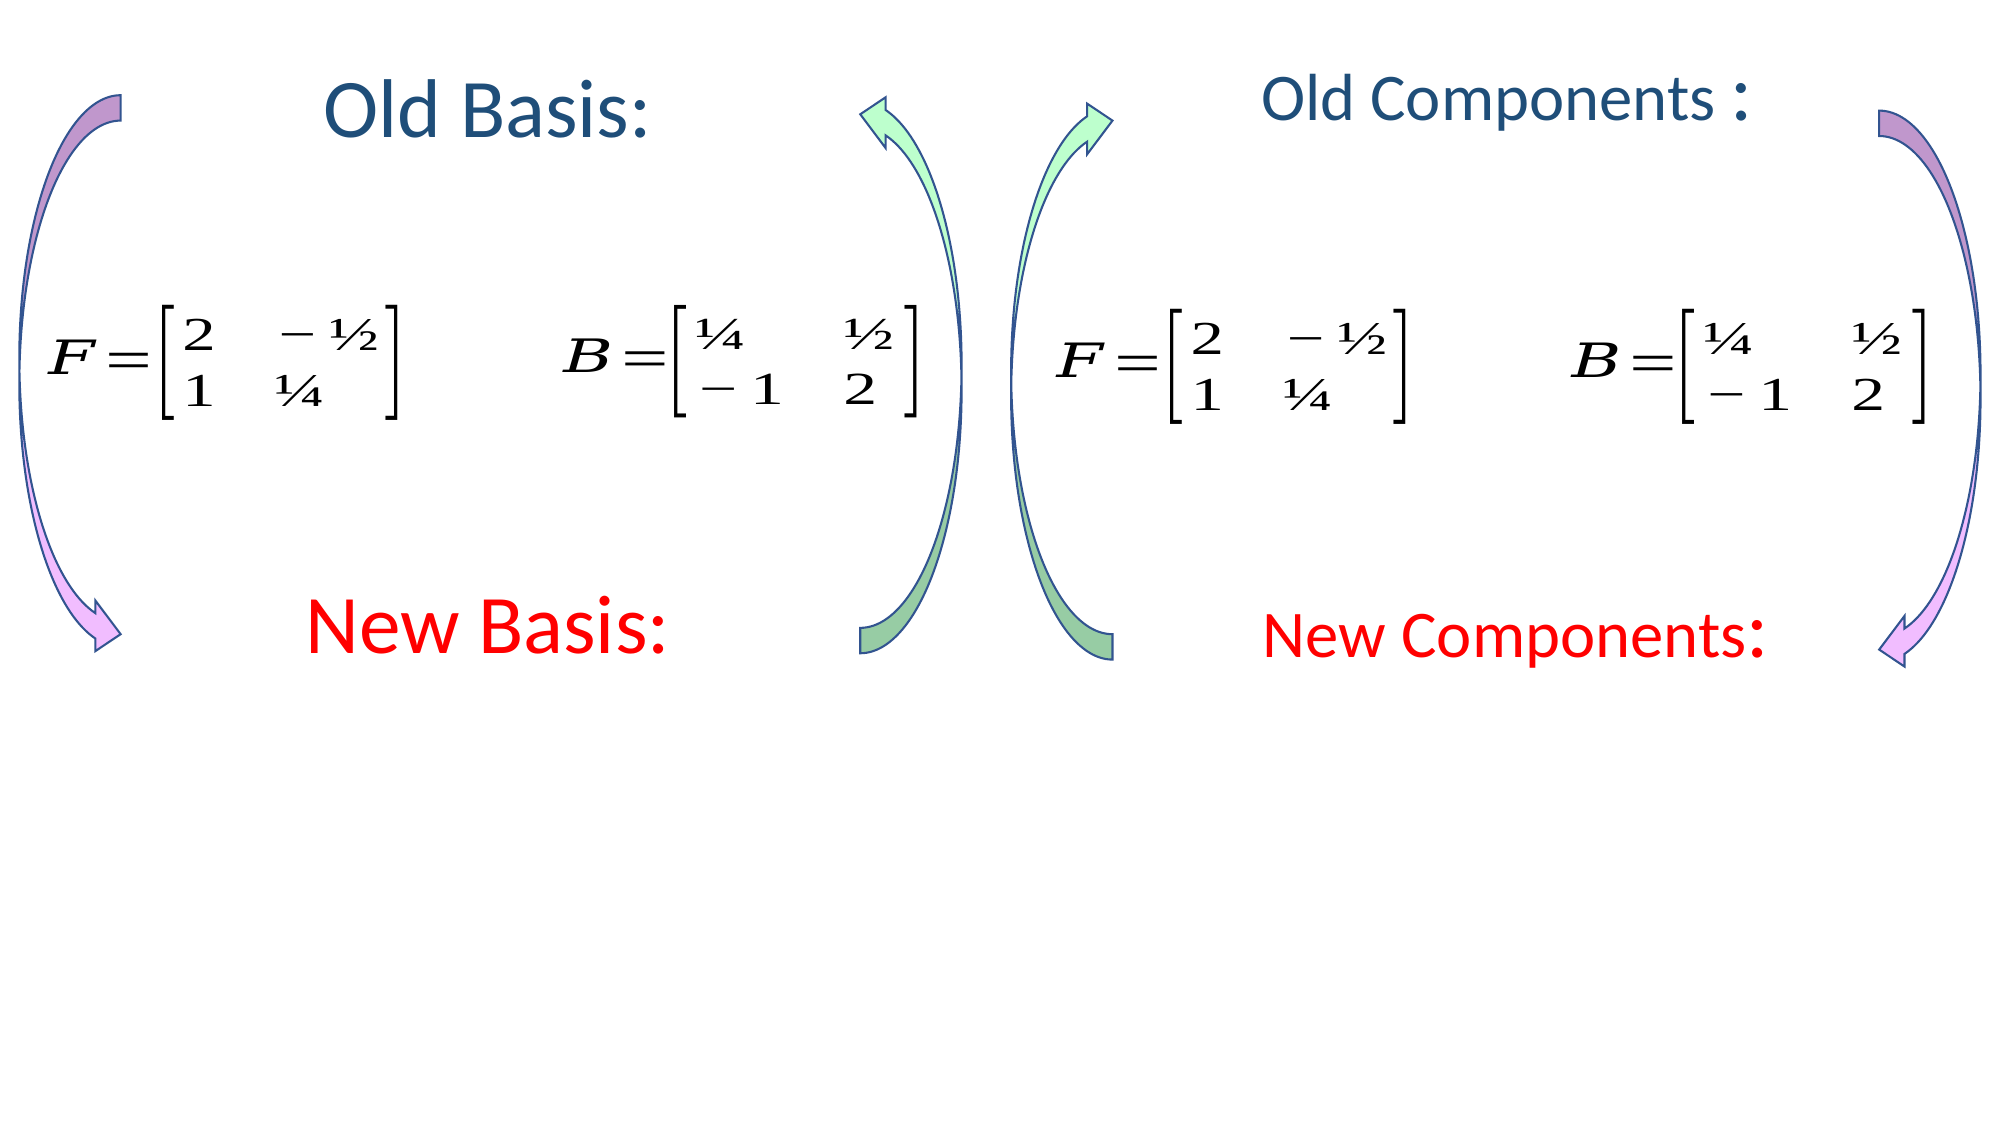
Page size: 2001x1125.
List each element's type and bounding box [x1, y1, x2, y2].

text_box [1010, 101, 1114, 661]
text_box [1877, 109, 1982, 669]
text_box [18, 94, 123, 654]
text_box [858, 95, 963, 655]
